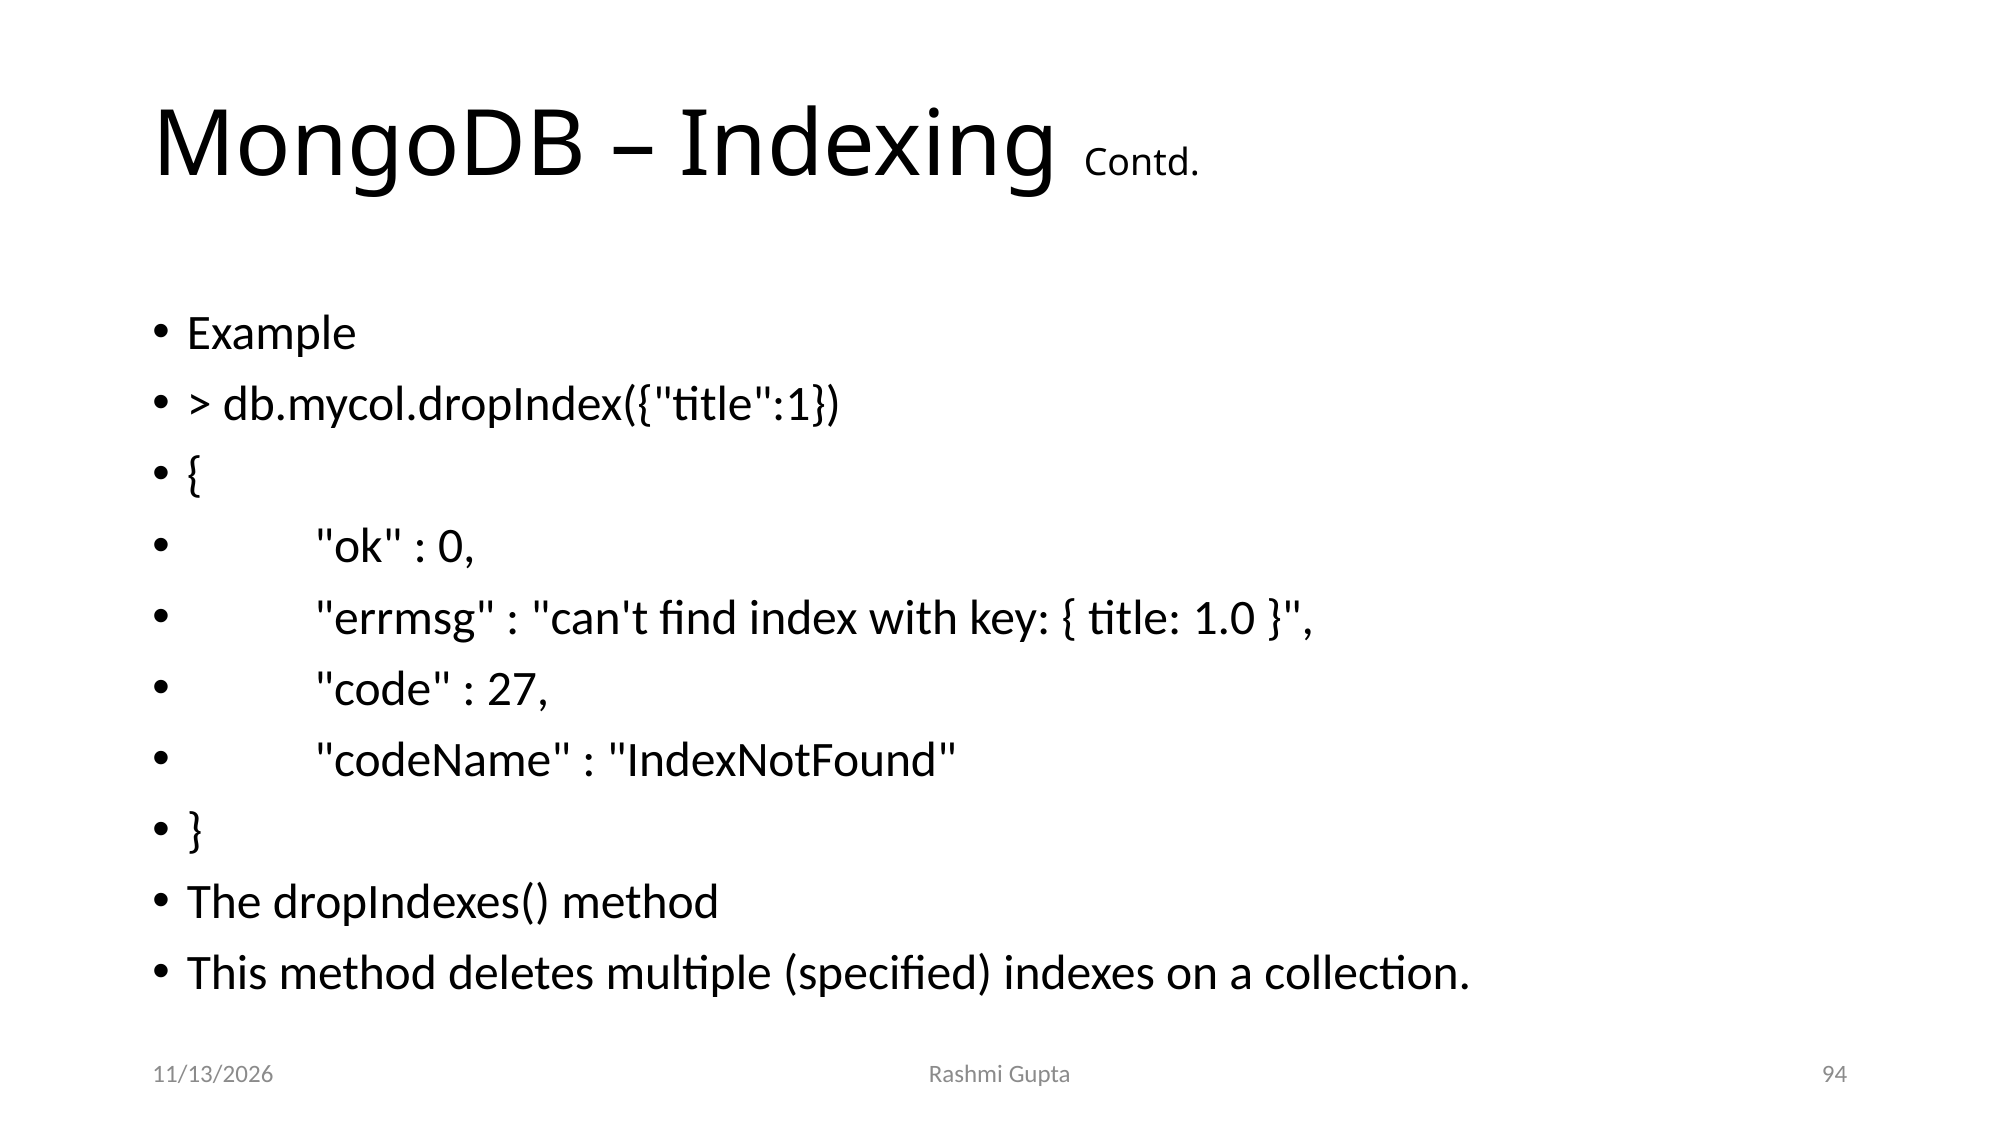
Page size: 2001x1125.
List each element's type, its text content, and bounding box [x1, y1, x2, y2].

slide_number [137, 1042, 588, 1103]
list Example > db.mycol.dropIndex({"title":1}) { "ok" : 0, "errmsg" : "can't find index with key: { title: 1.0 }", "code" : 27, "codeName" : "IndexNotFound" } The dropIndexes() method This method deletes multiple (specified) indexes on a collection. [137, 299, 1863, 1014]
title MongoDB – Indexing Contd. [137, 59, 1863, 278]
slide_number 94 [1412, 1042, 1863, 1103]
footer Rashmi Gupta [662, 1042, 1338, 1103]
